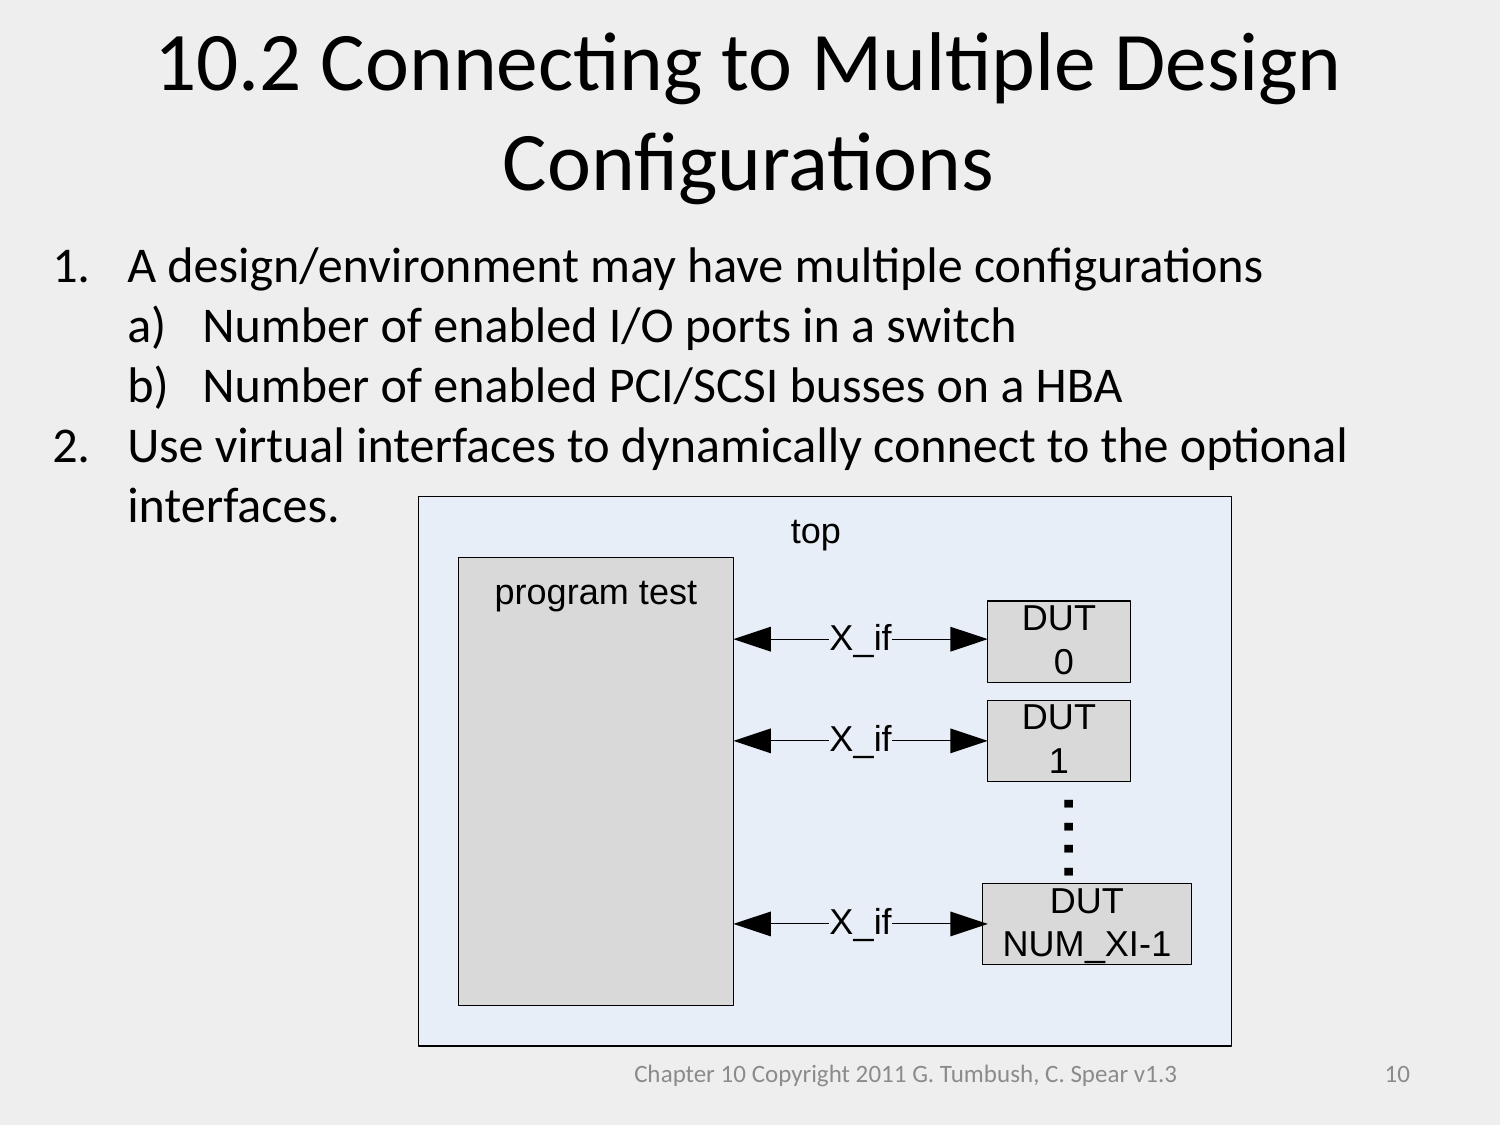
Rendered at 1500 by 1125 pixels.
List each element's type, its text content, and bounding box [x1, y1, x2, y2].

footer Chapter 10 Copyright 2011 G. Tumbush, C. Spear v1.3 [512, 1060, 1074, 1103]
text_box A design/environment may have multiple configurations Number of enabled I/O ports in a switch Number of enabled PCI/SCSI busses on a HBA Use virtual interfaces to dynamically connect to the optional interfaces. [37, 224, 1463, 540]
text_box 10.2 Connecting to Multiple Design Configurations [50, 0, 1448, 215]
slide_number 10 [1074, 1042, 1425, 1103]
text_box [412, 490, 1238, 1052]
